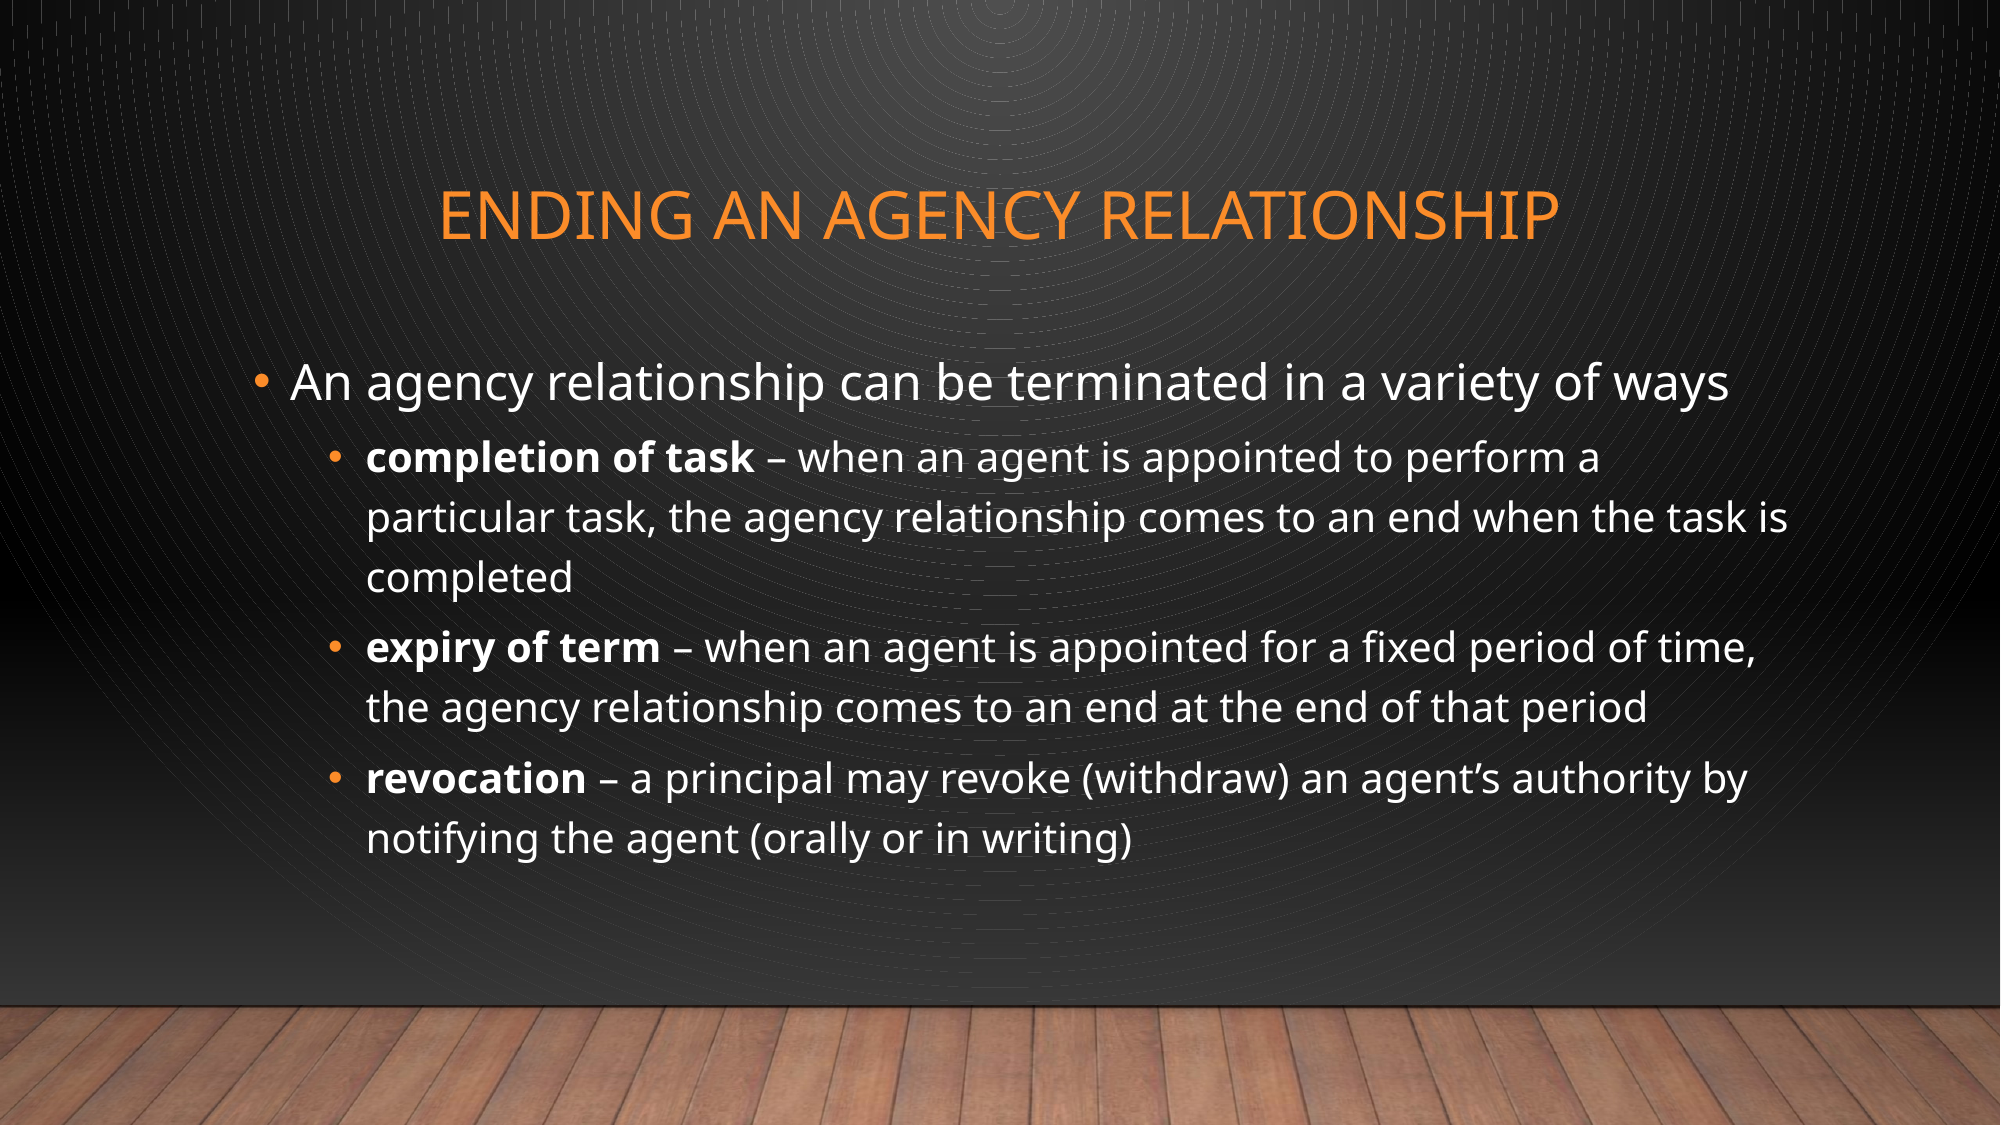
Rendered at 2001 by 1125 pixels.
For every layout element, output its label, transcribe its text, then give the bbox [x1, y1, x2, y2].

picture [0, 1005, 2000, 1125]
title Ending an agency relationship [238, 131, 1763, 305]
list An agency relationship can be terminated in a variety of ways completion of task – when an agent is appointed to perform a particular task, the agency relationship comes to an end when the task is completed expiry of term – when an agent is appointed for a fixed period of time, the agency relationship comes to an end at the end of that period revocation – a principal may revoke (withdraw) an agent’s authority by notifying the agent (orally or in writing) [238, 330, 1814, 993]
